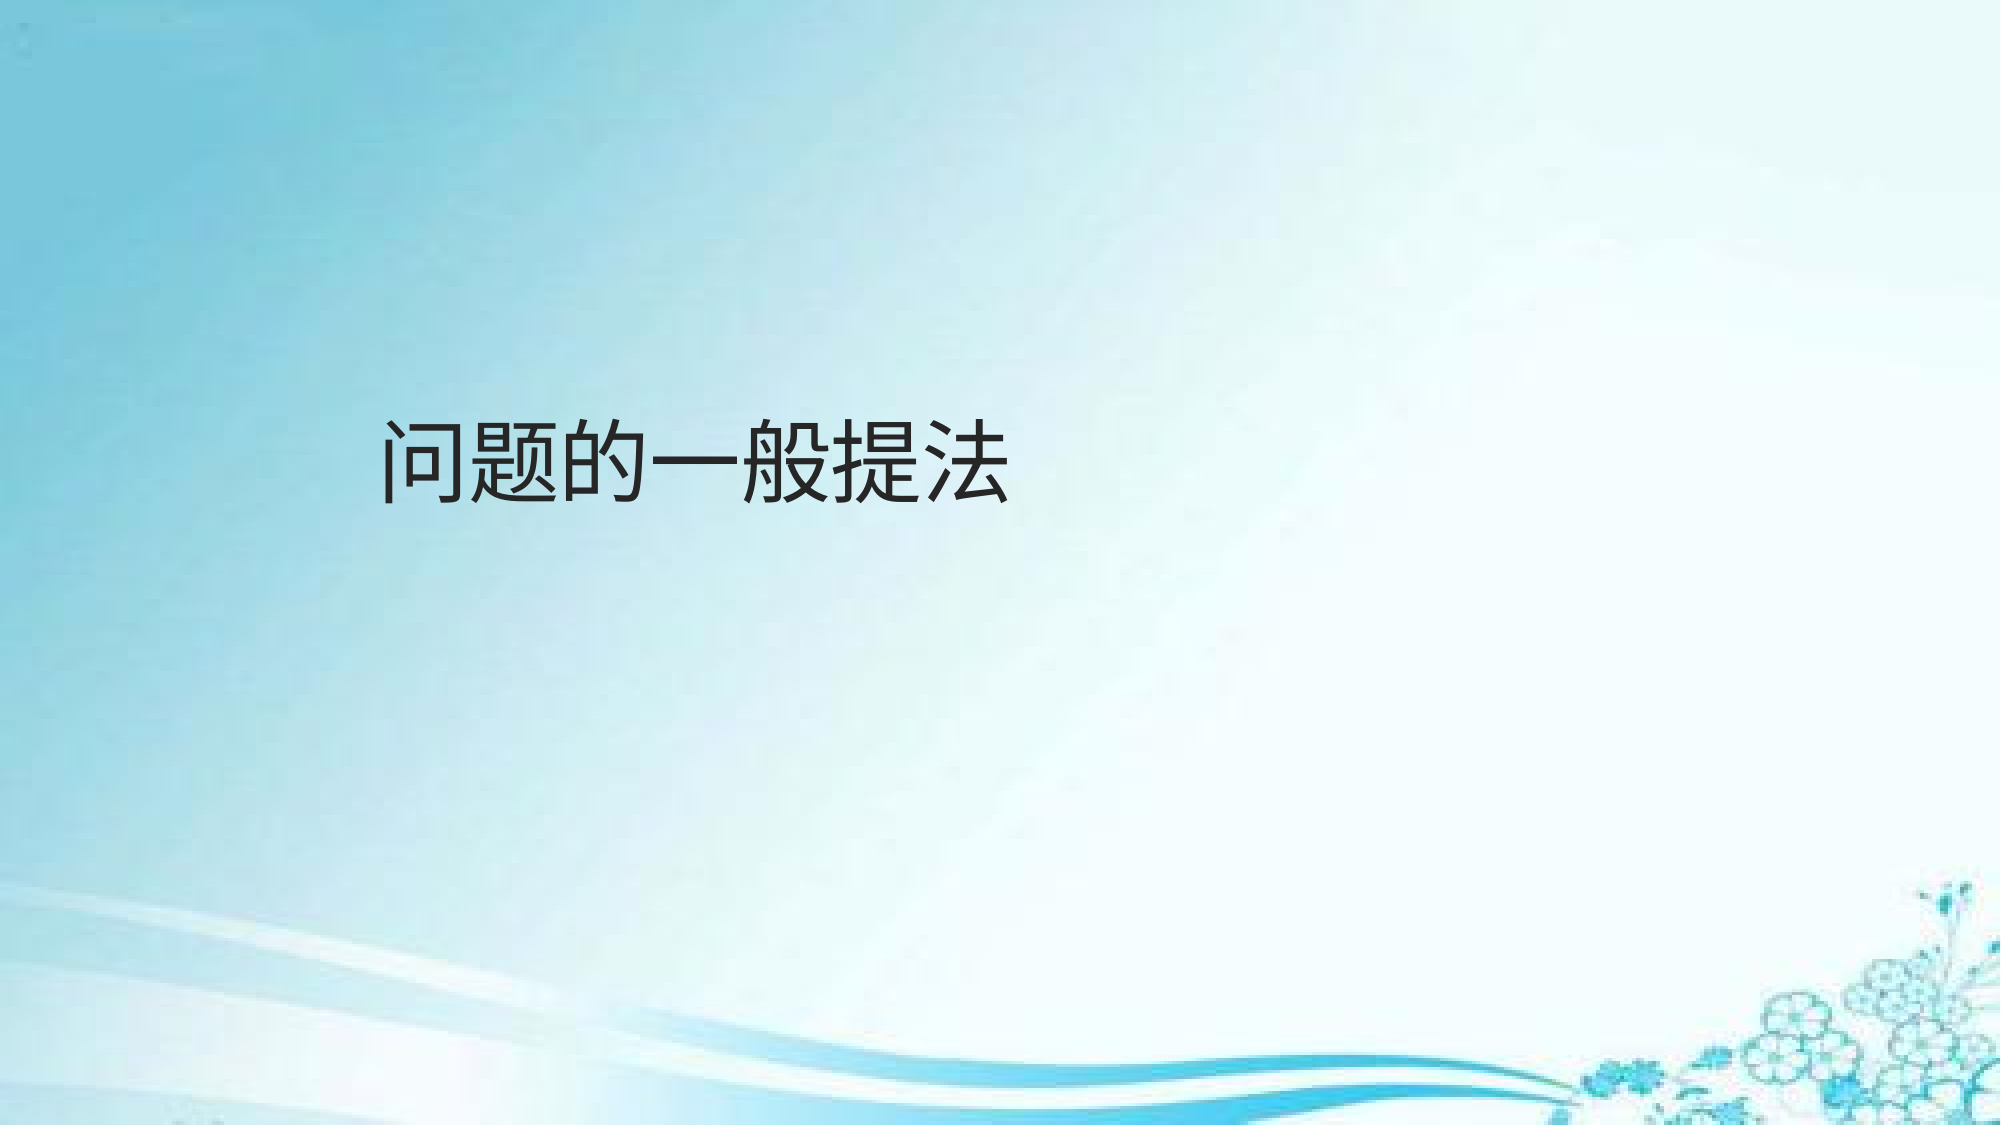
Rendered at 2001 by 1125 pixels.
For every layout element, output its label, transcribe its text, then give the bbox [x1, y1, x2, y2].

picture [0, 0, 2001, 1125]
title 问题的一般提法 [362, 375, 1638, 563]
